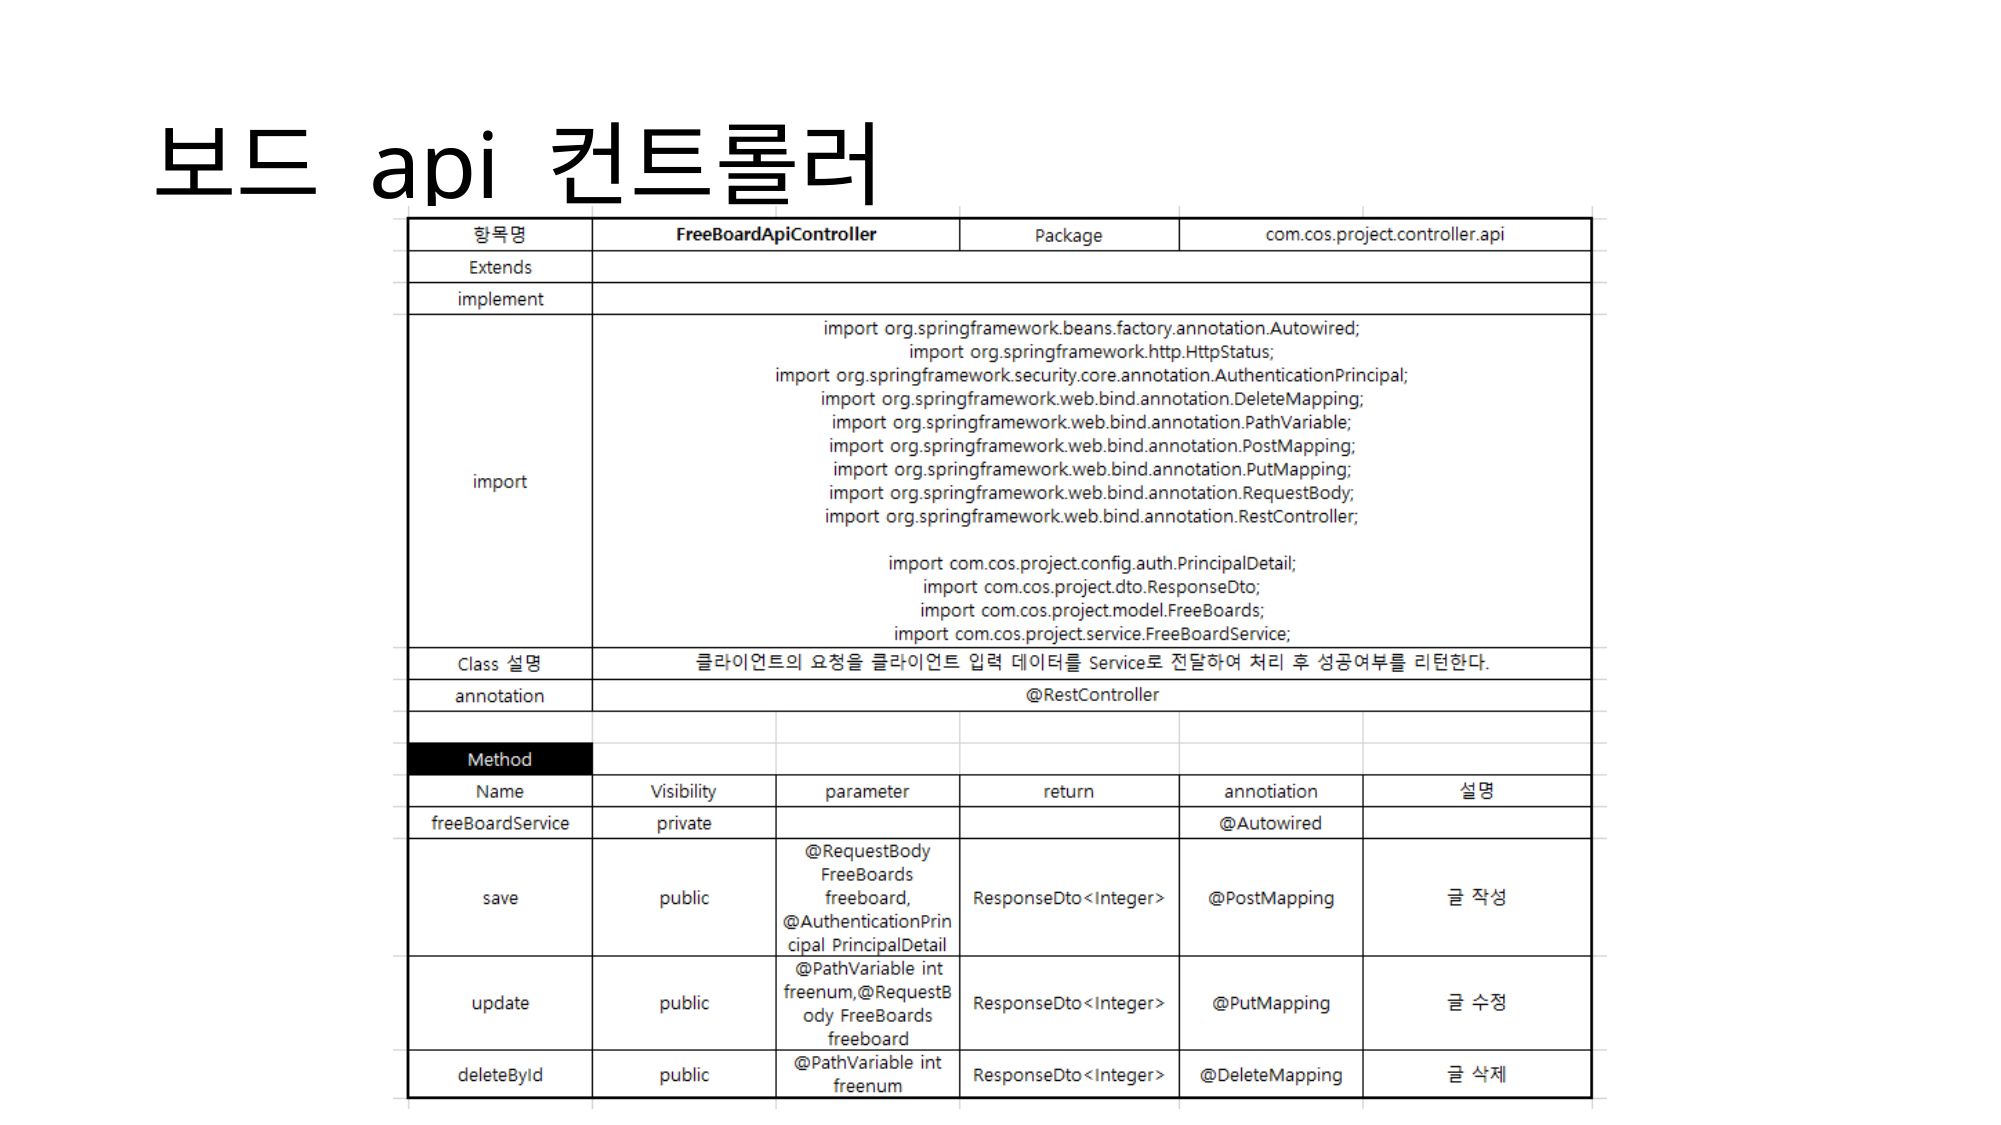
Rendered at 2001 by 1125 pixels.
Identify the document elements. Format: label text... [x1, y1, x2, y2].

picture [393, 206, 1607, 1109]
title 보드 api 컨트롤러 [137, 59, 1863, 278]
